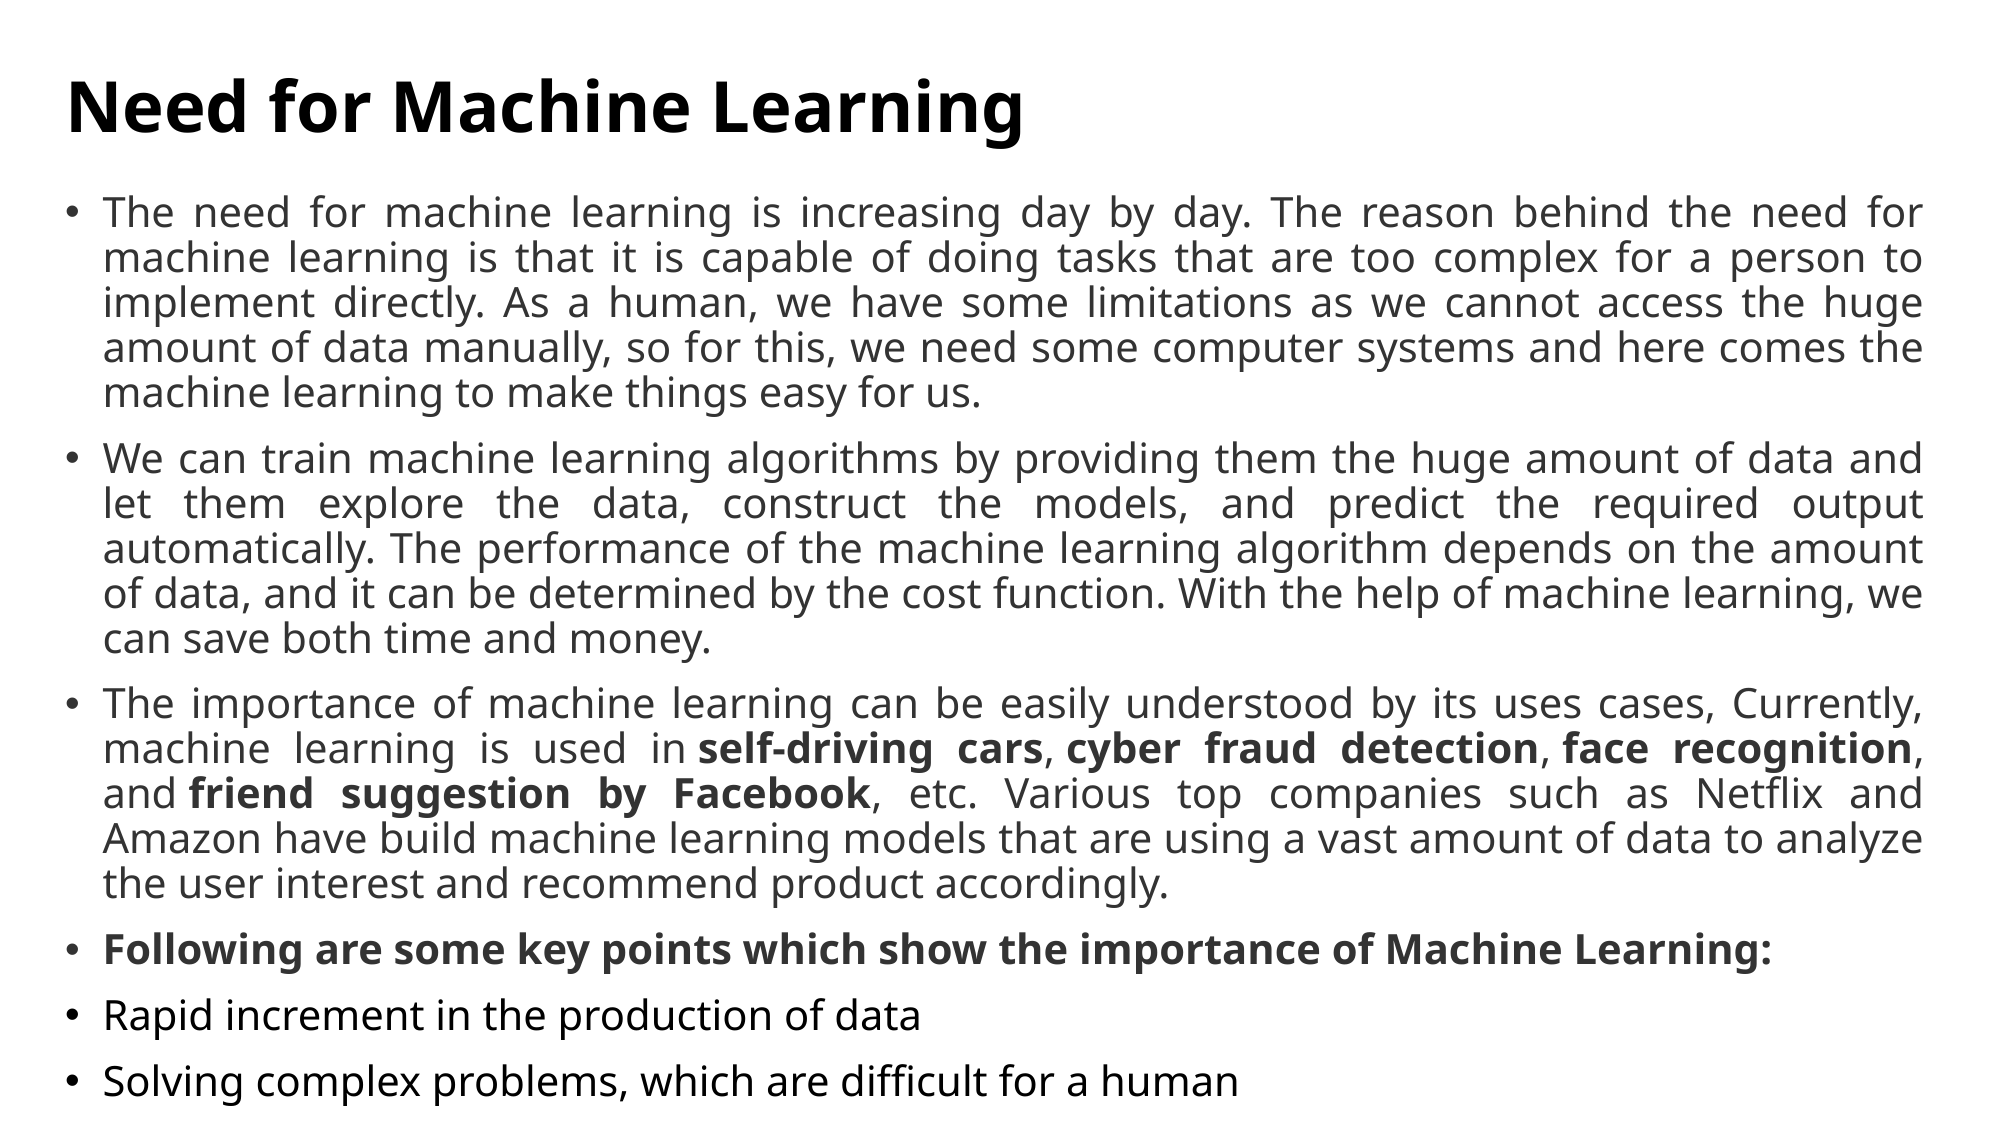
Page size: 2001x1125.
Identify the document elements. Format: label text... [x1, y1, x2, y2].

list The need for machine learning is increasing day by day. The reason behind the need for machine learning is that it is capable of doing tasks that are too complex for a person to implement directly. As a human, we have some limitations as we cannot access the huge amount of data manually, so for this, we need some computer systems and here comes the machine learning to make things easy for us. We can train machine learning algorithms by providing them the huge amount of data and let them explore the data, construct the models, and predict the required output automatically. The performance of the machine learning algorithm depends on the amount of data, and it can be determined by the cost function. With the help of machine learning, we can save both time and money. The importance of machine learning can be easily understood by its uses cases, Currently, machine learning is used in self-driving cars, cyber fraud detection, face recognition, and friend suggestion by Facebook, etc. Various top companies such as Netflix and Amazon have build machine learning models that are using a vast amount of data to analyze the user interest and recommend product accordingly. Following are some key points which show the importance of Machine Learning: Rapid increment in the production of data Solving complex problems, which are difficult for a human Decision making in various sector including finance Finding hidden patterns and extracting useful information from data. [50, 183, 1940, 1103]
title Need for Machine Learning [50, 64, 1940, 156]
